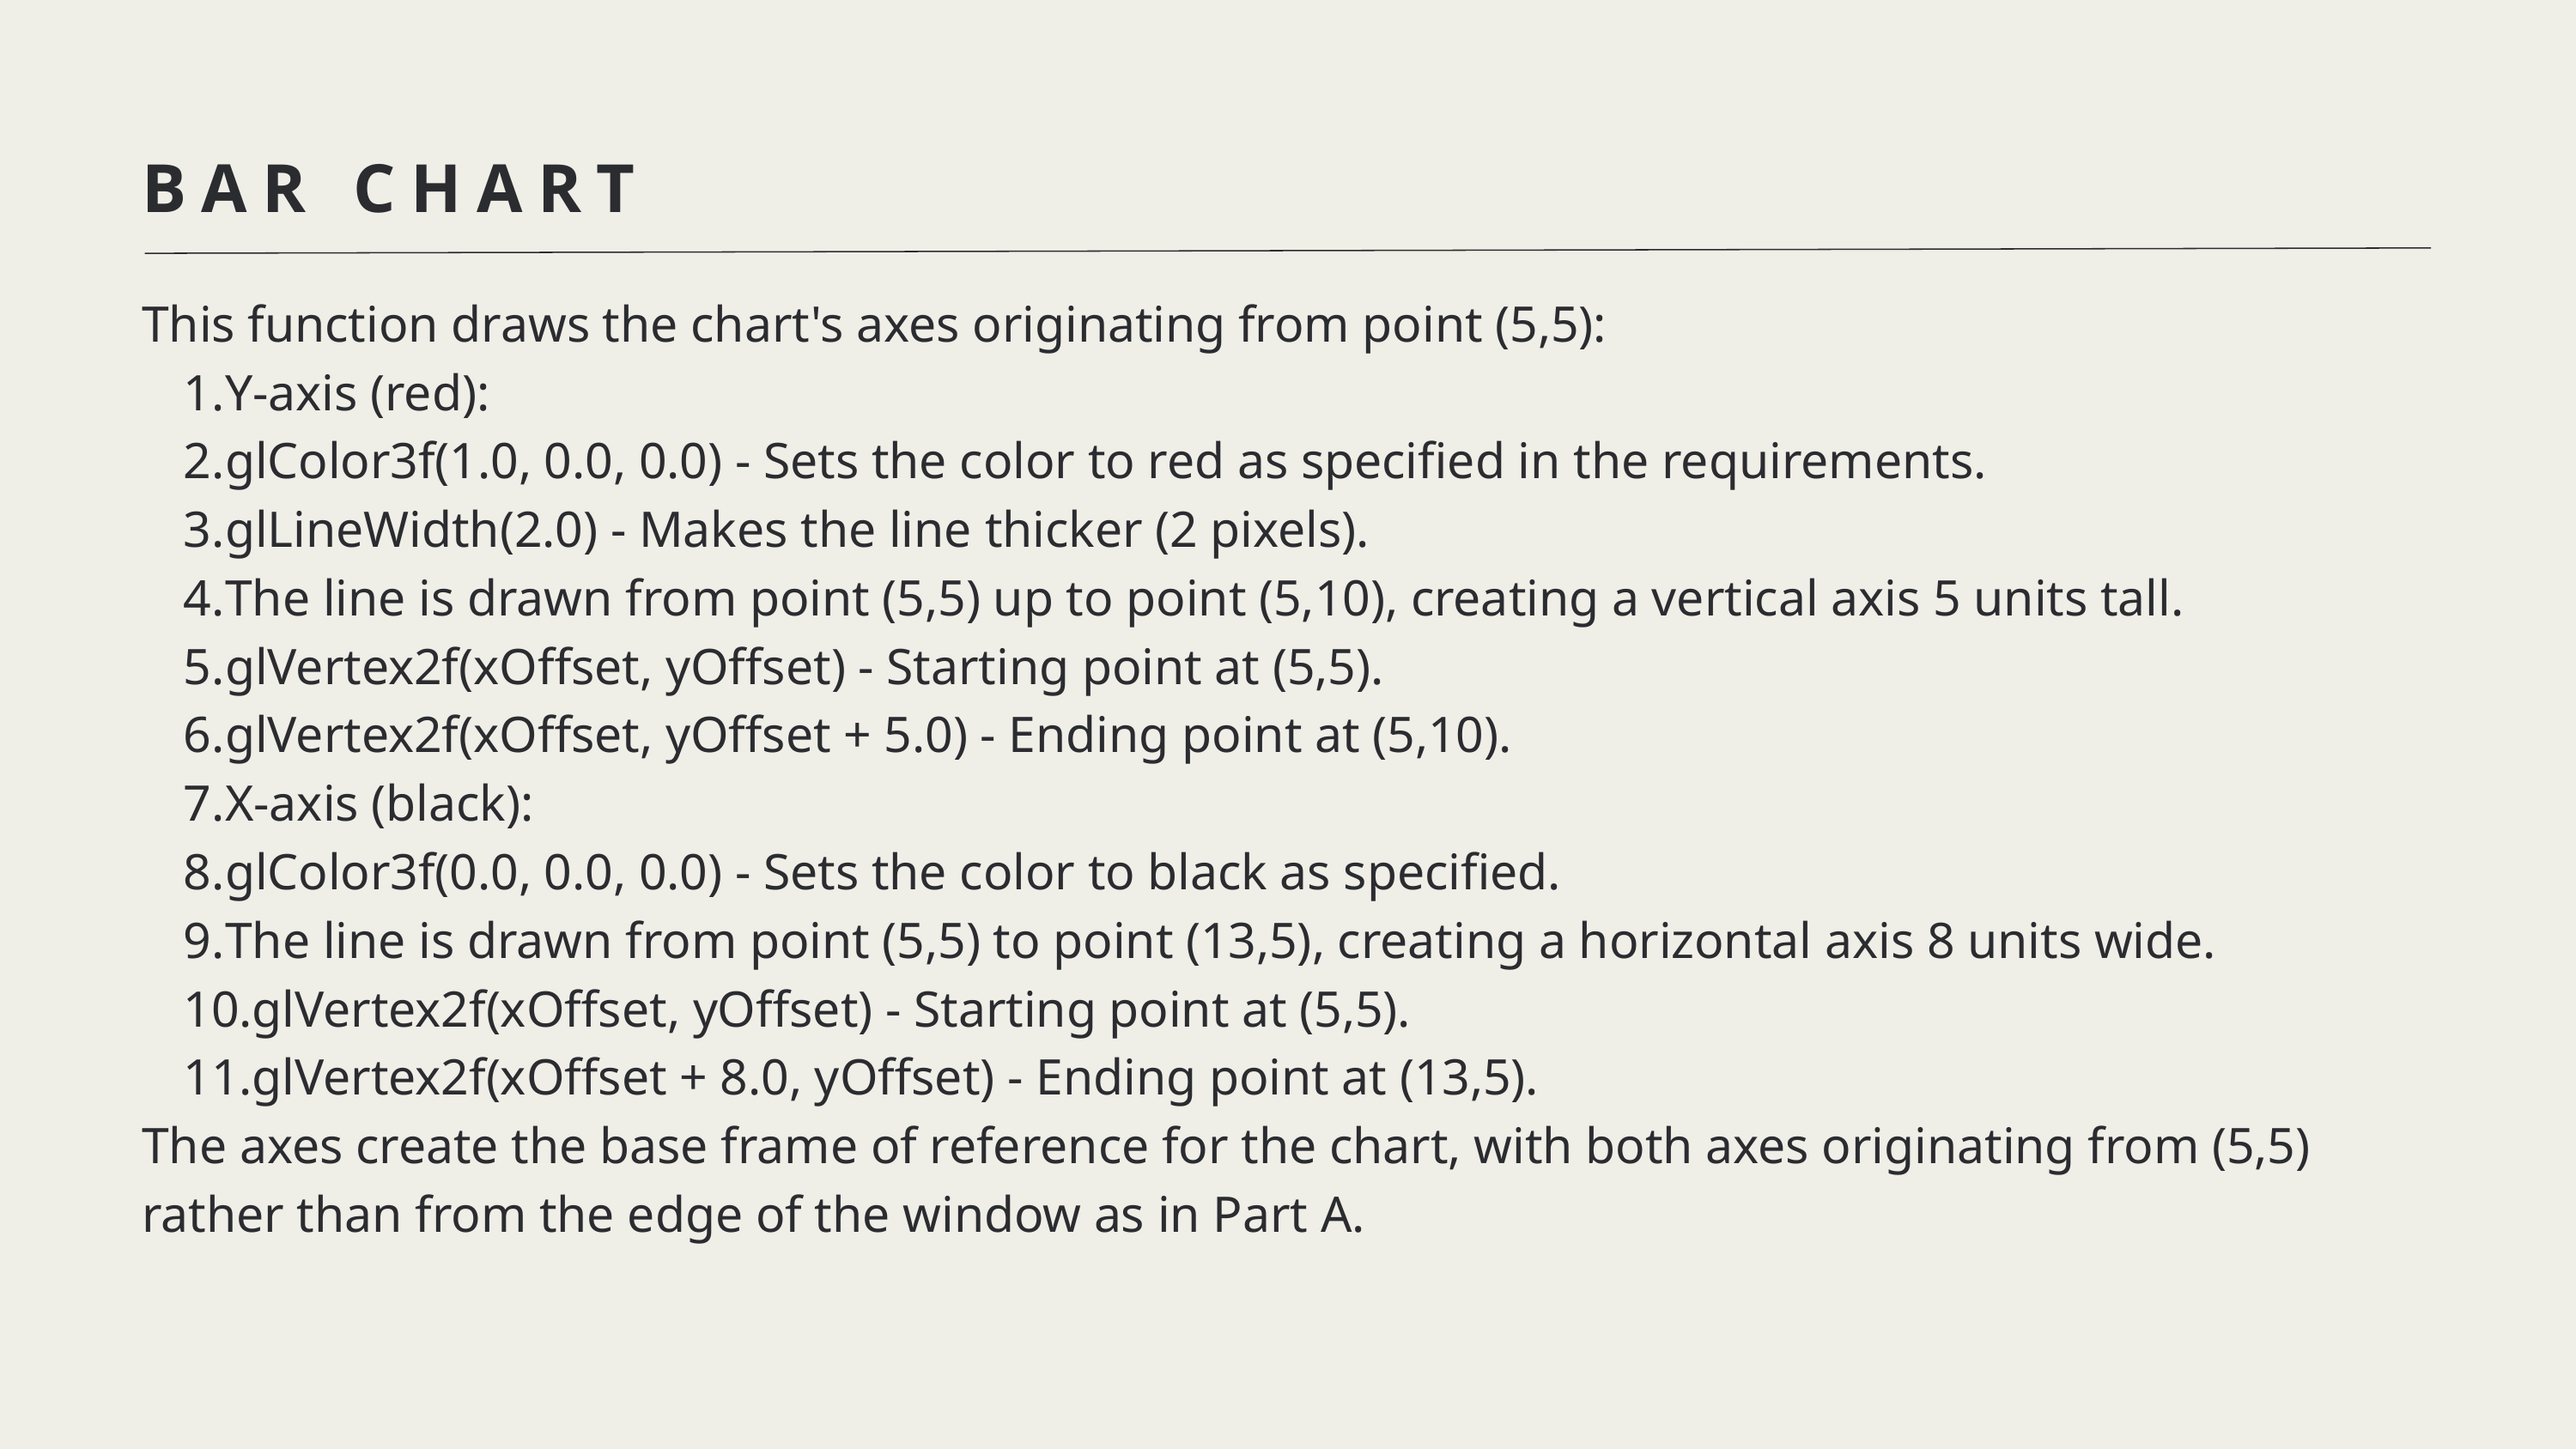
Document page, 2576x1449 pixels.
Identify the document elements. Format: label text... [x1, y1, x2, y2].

text_box This function draws the chart's axes originating from point (5,5): Y-axis (red): glColor3f(1.0, 0.0, 0.0) - Sets the color to red as specified in the requirements. glLineWidth(2.0) - Makes the line thicker (2 pixels). The line is drawn from point (5,5) up to point (5,10), creating a vertical axis 5 units tall. glVertex2f(xOffset, yOffset) - Starting point at (5,5). glVertex2f(xOffset, yOffset + 5.0) - Ending point at (5,10). X-axis (black): glColor3f(0.0, 0.0, 0.0) - Sets the color to black as specified. The line is drawn from point (5,5) to point (13,5), creating a horizontal axis 8 units wide. glVertex2f(xOffset, yOffset) - Starting point at (5,5). glVertex2f(xOffset + 8.0, yOffset) - Ending point at (13,5). The axes create the base frame of reference for the chart, with both axes originating from (5,5) rather than from the edge of the window as in Part A. [142, 282, 2428, 1311]
text_box BAR CHART [142, 132, 2428, 226]
